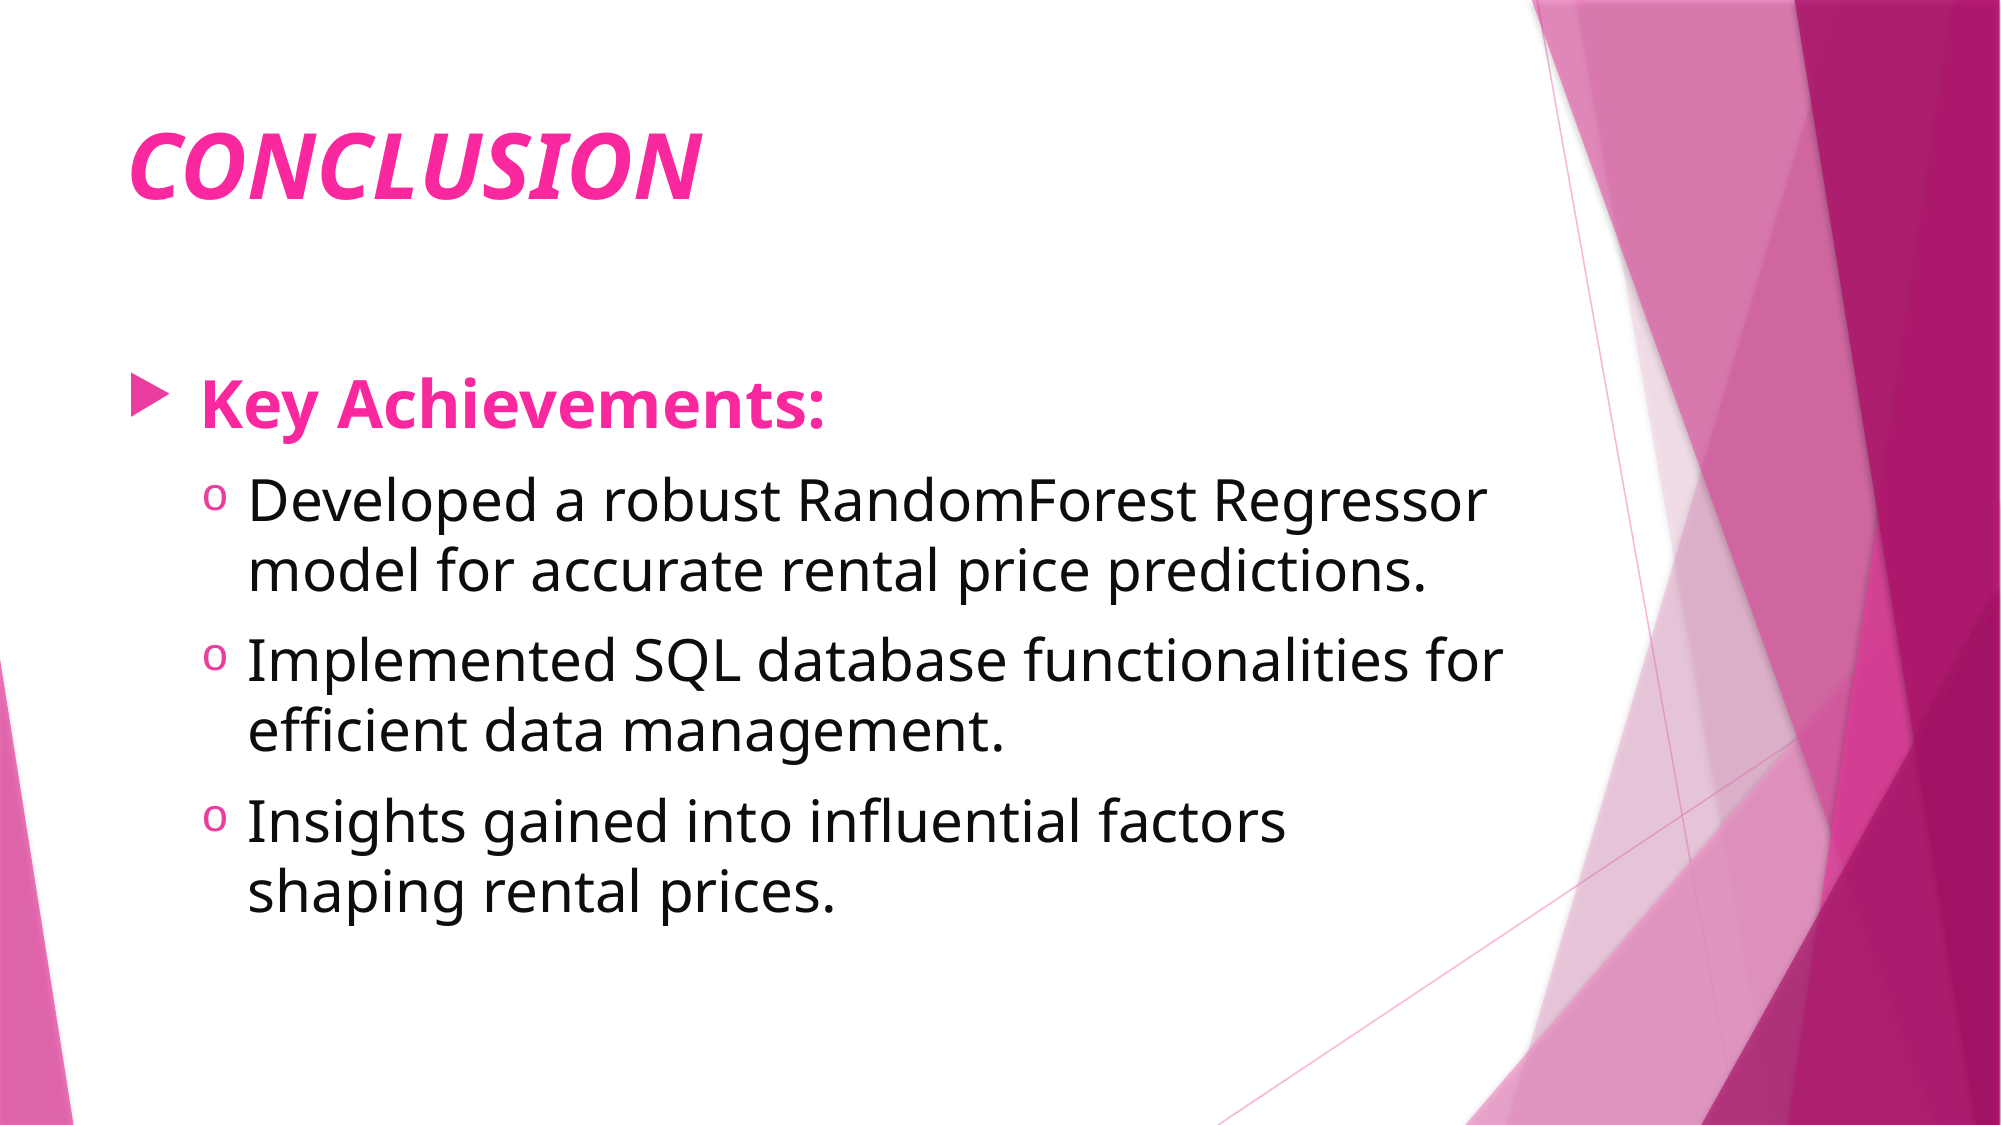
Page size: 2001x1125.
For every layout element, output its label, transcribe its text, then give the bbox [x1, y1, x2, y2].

title CONCLUSION [111, 99, 1522, 317]
list Key Achievements: Developed a robust RandomForest Regressor model for accurate rental price predictions. Implemented SQL database functionalities for efficient data management. Insights gained into influential factors shaping rental prices. [111, 354, 1522, 992]
